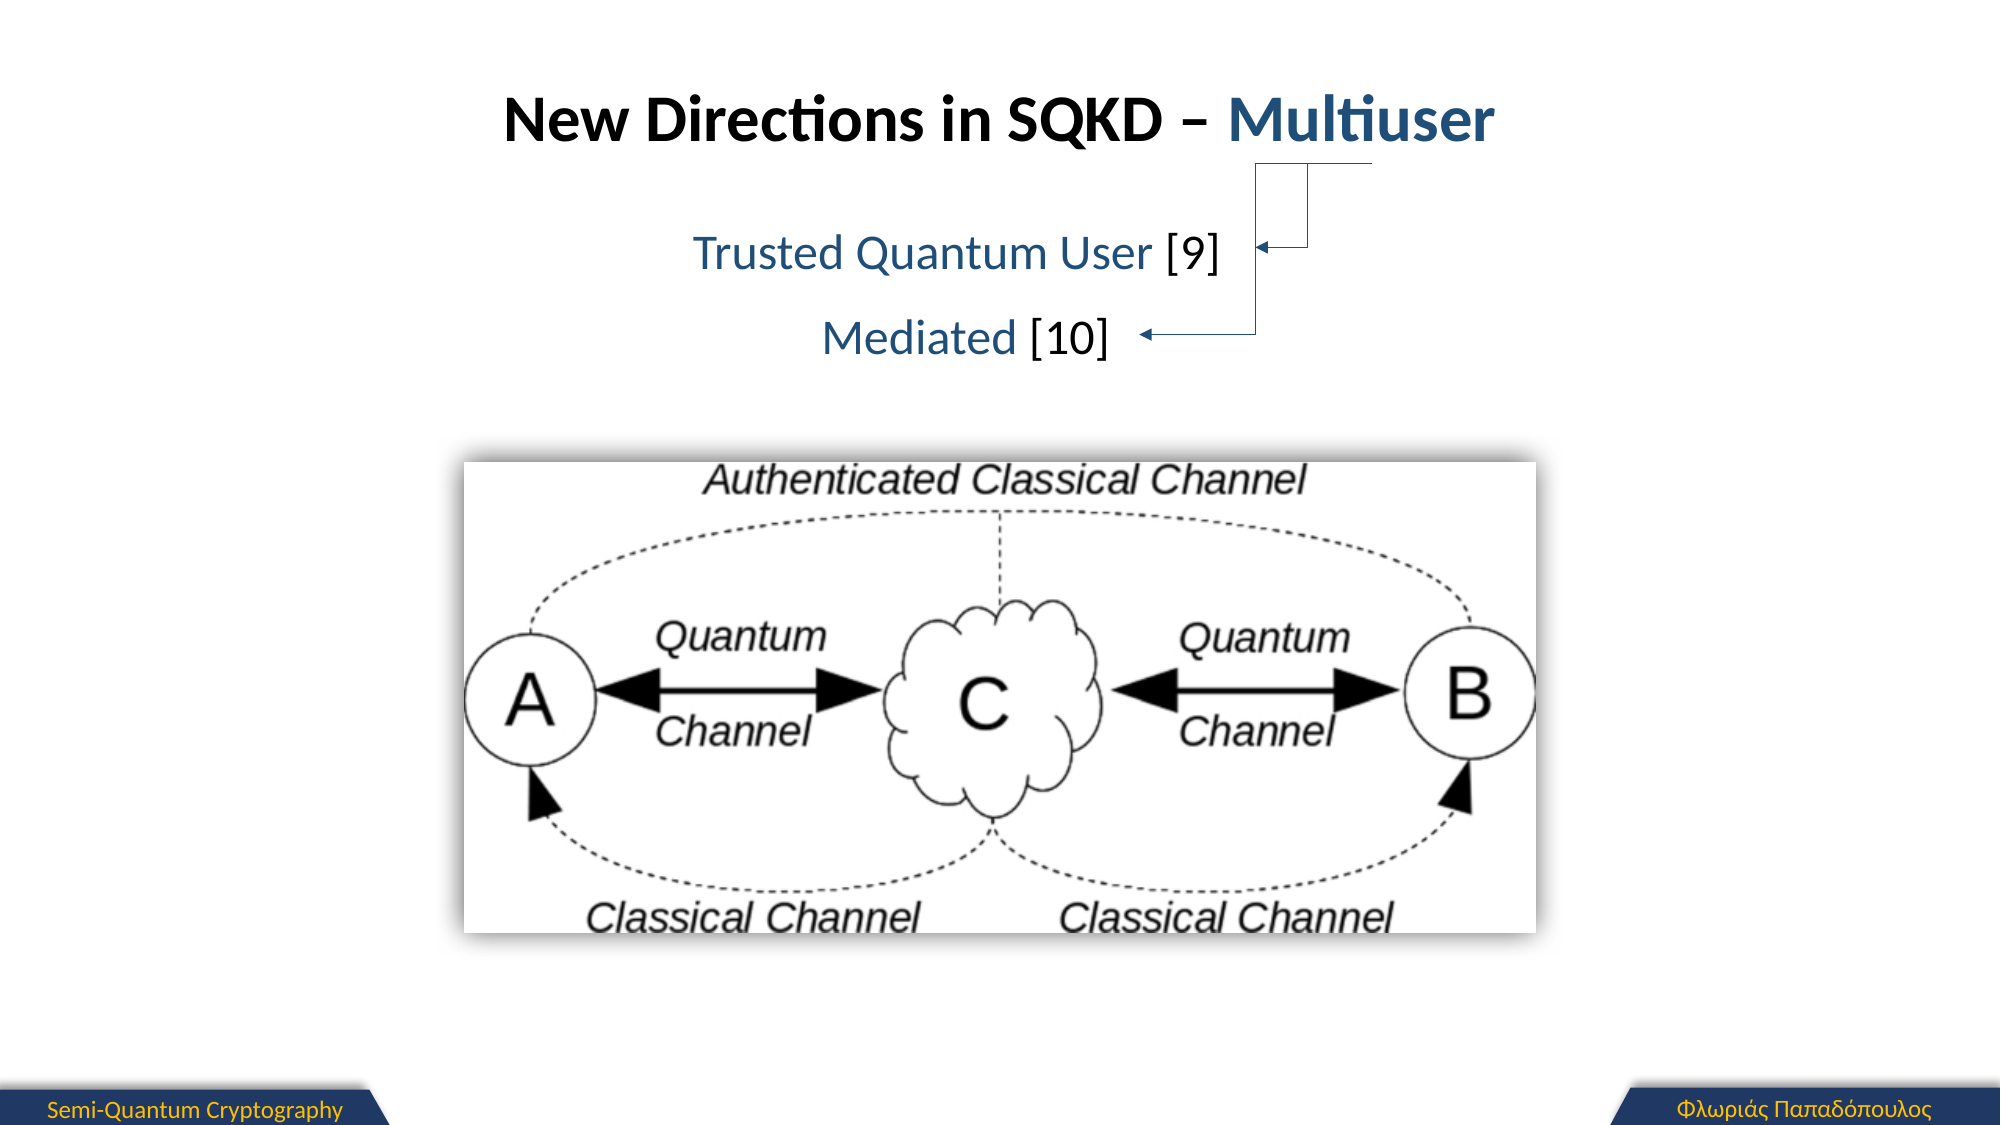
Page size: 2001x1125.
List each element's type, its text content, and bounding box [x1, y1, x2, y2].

text_box Mediated [10] [804, 296, 1128, 372]
text_box Semi-Quantum Cryptography [0, 1088, 391, 1124]
picture [464, 462, 1536, 933]
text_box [1139, 163, 1372, 335]
text_box New Directions in SQKD – Multiuser [488, 67, 1512, 163]
text_box Trusted Quantum User [9] [658, 211, 1139, 283]
text_box Φλωριάς Παπαδόπουλος [1609, 1086, 2000, 1124]
